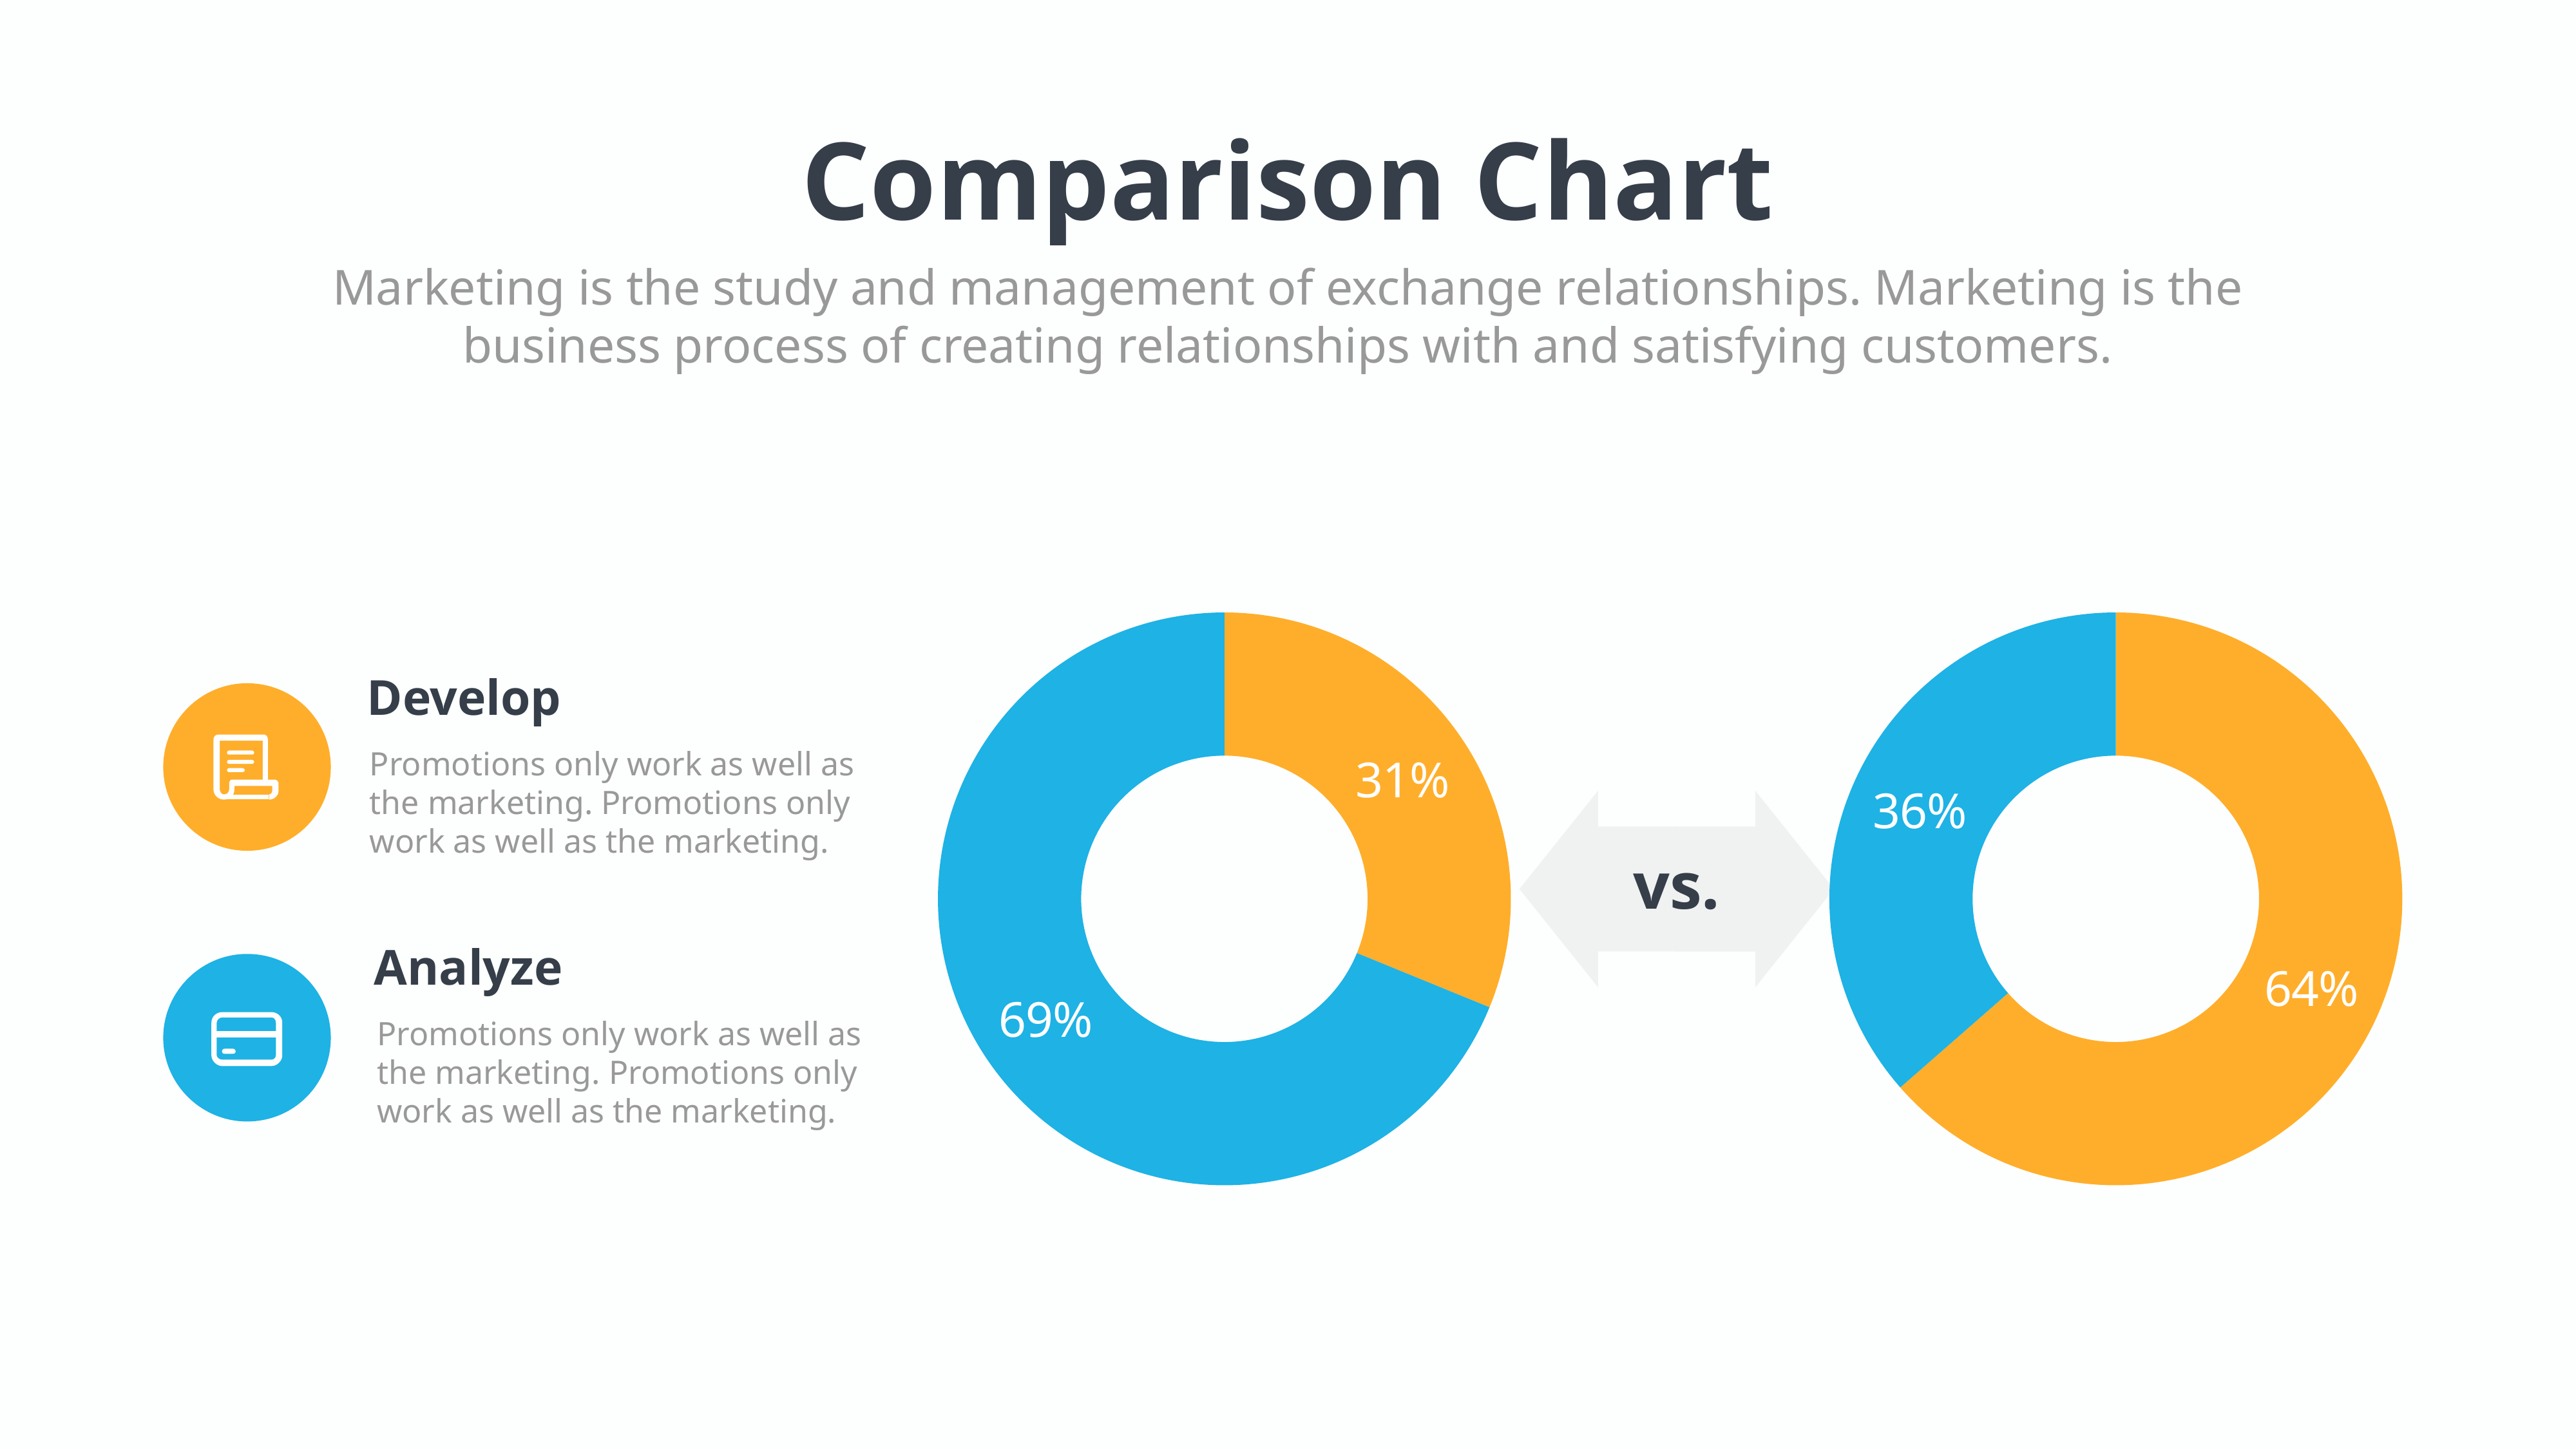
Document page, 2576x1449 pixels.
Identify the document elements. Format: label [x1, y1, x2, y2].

text_box [1543, 790, 1797, 988]
chart [906, 600, 1543, 1198]
text_box [281, 108, 2295, 379]
chart [1797, 600, 2434, 1198]
text_box [163, 662, 919, 1136]
